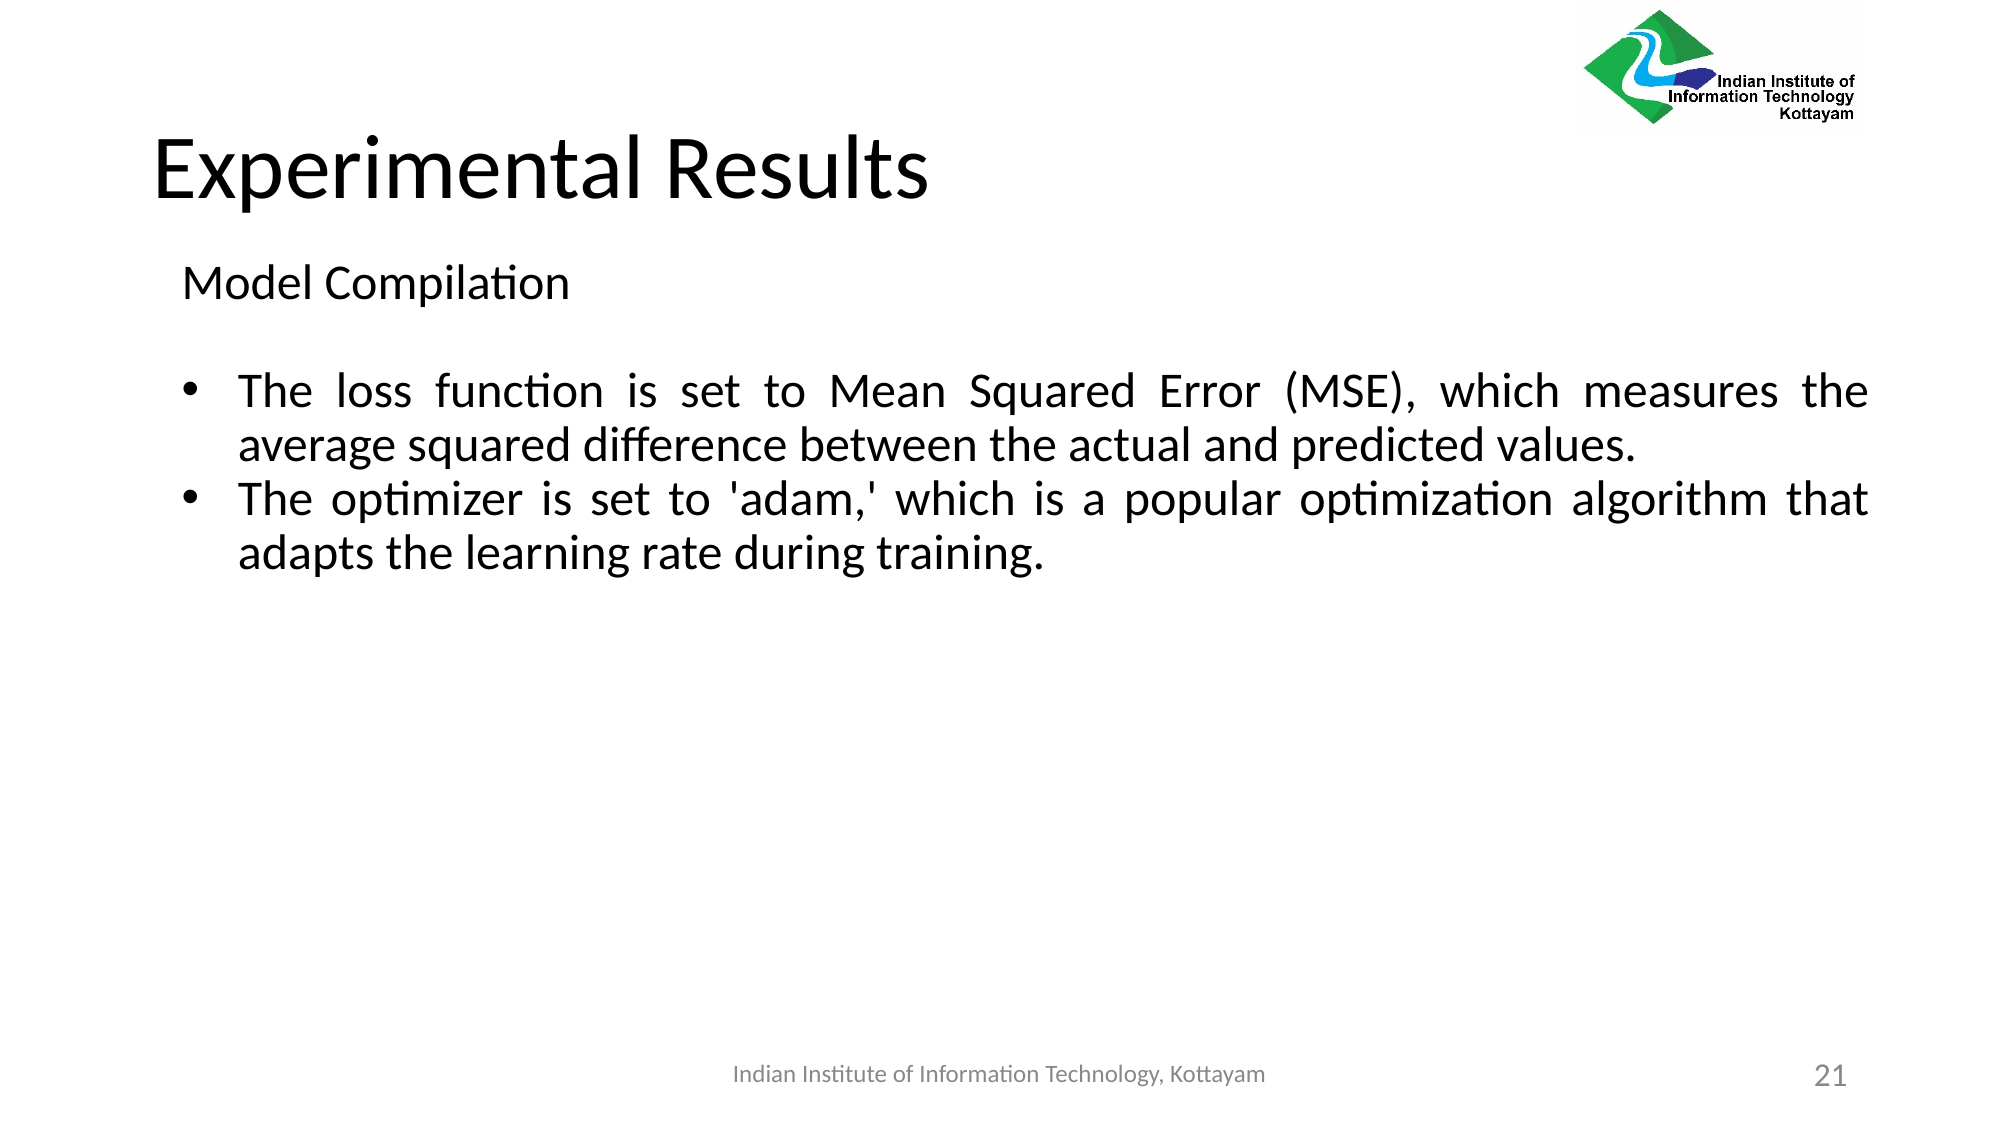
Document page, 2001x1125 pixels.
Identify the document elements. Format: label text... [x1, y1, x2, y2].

slide_number 21 [1412, 1042, 1863, 1103]
picture [1574, 0, 1863, 134]
title Experimental Results [137, 59, 1863, 188]
list Model Compilation The loss function is set to Mean Squared Error (MSE), which measures the average squared difference between the actual and predicted values. The optimizer is set to 'adam,' which is a popular optimization algorithm that adapts the learning rate during training. [137, 188, 1886, 864]
footer Indian Institute of Information Technology, Kottayam [662, 1042, 1338, 1103]
